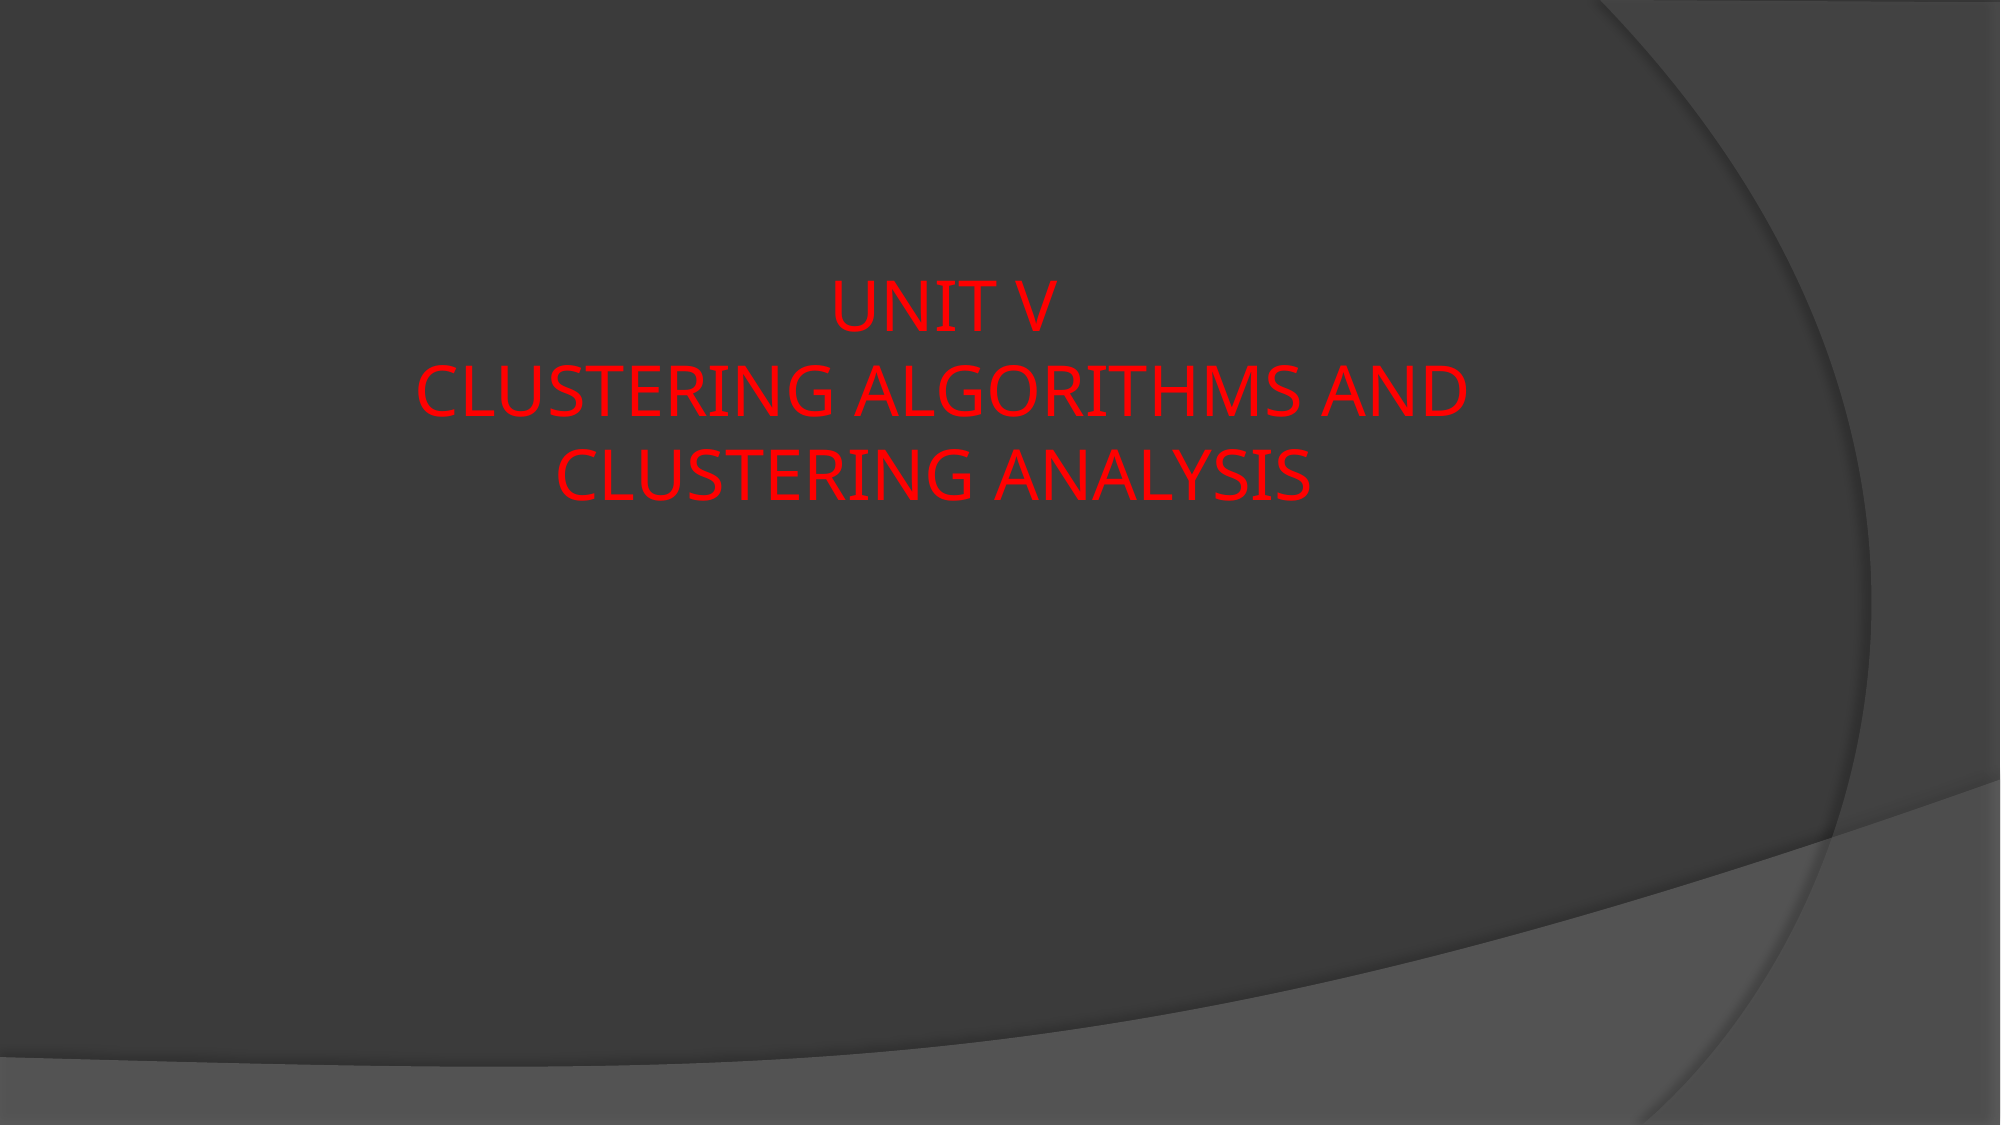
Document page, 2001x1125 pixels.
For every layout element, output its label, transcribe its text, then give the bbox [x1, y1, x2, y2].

title UNIT V CLUSTERING ALGORITHMS AND CLUSTERING ANALYSIS [81, 0, 1807, 692]
